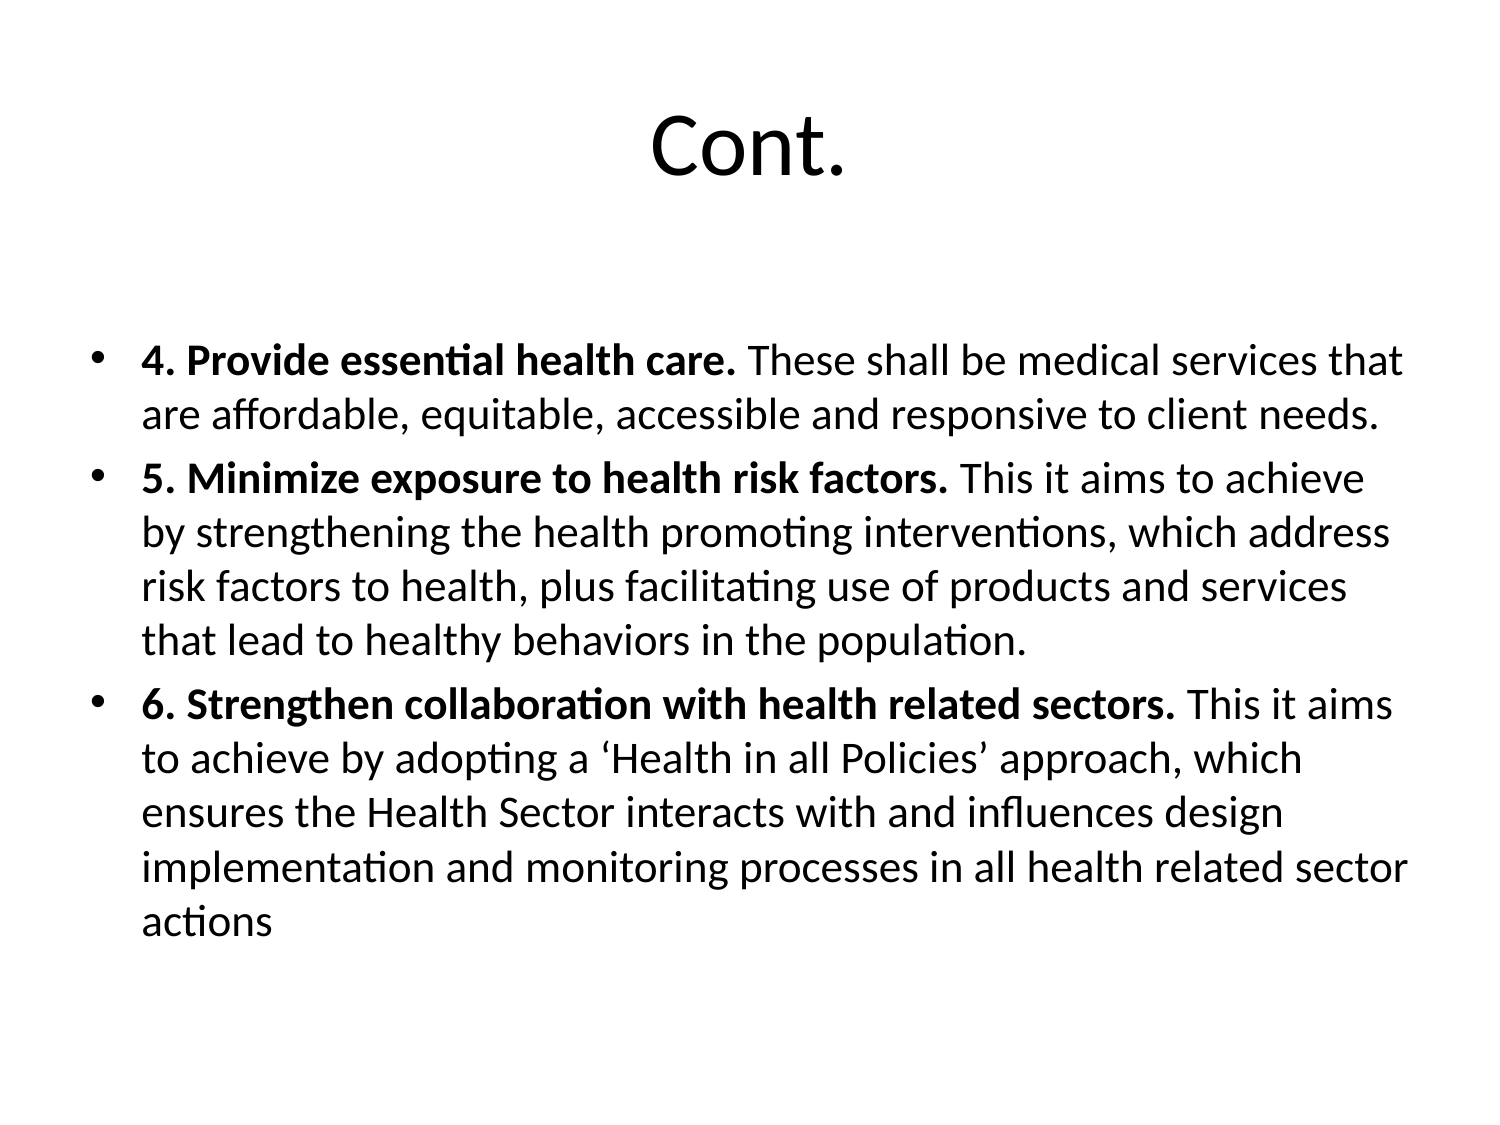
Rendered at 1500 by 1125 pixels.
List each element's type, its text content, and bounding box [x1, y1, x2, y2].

list 4. Provide essential health care. These shall be medical services that are affordable, equitable, accessible and responsive to client needs. 5. Minimize exposure to health risk factors. This it aims to achieve by strengthening the health promoting interventions, which address risk factors to health, plus facilitating use of products and services that lead to healthy behaviors in the population. 6. Strengthen collaboration with health related sectors. This it aims to achieve by adopting a ‘Health in all Policies’ approach, which ensures the Health Sector interacts with and influences design implementation and monitoring processes in all health related sector actions [75, 262, 1425, 1005]
title Cont. [75, 45, 1425, 233]
